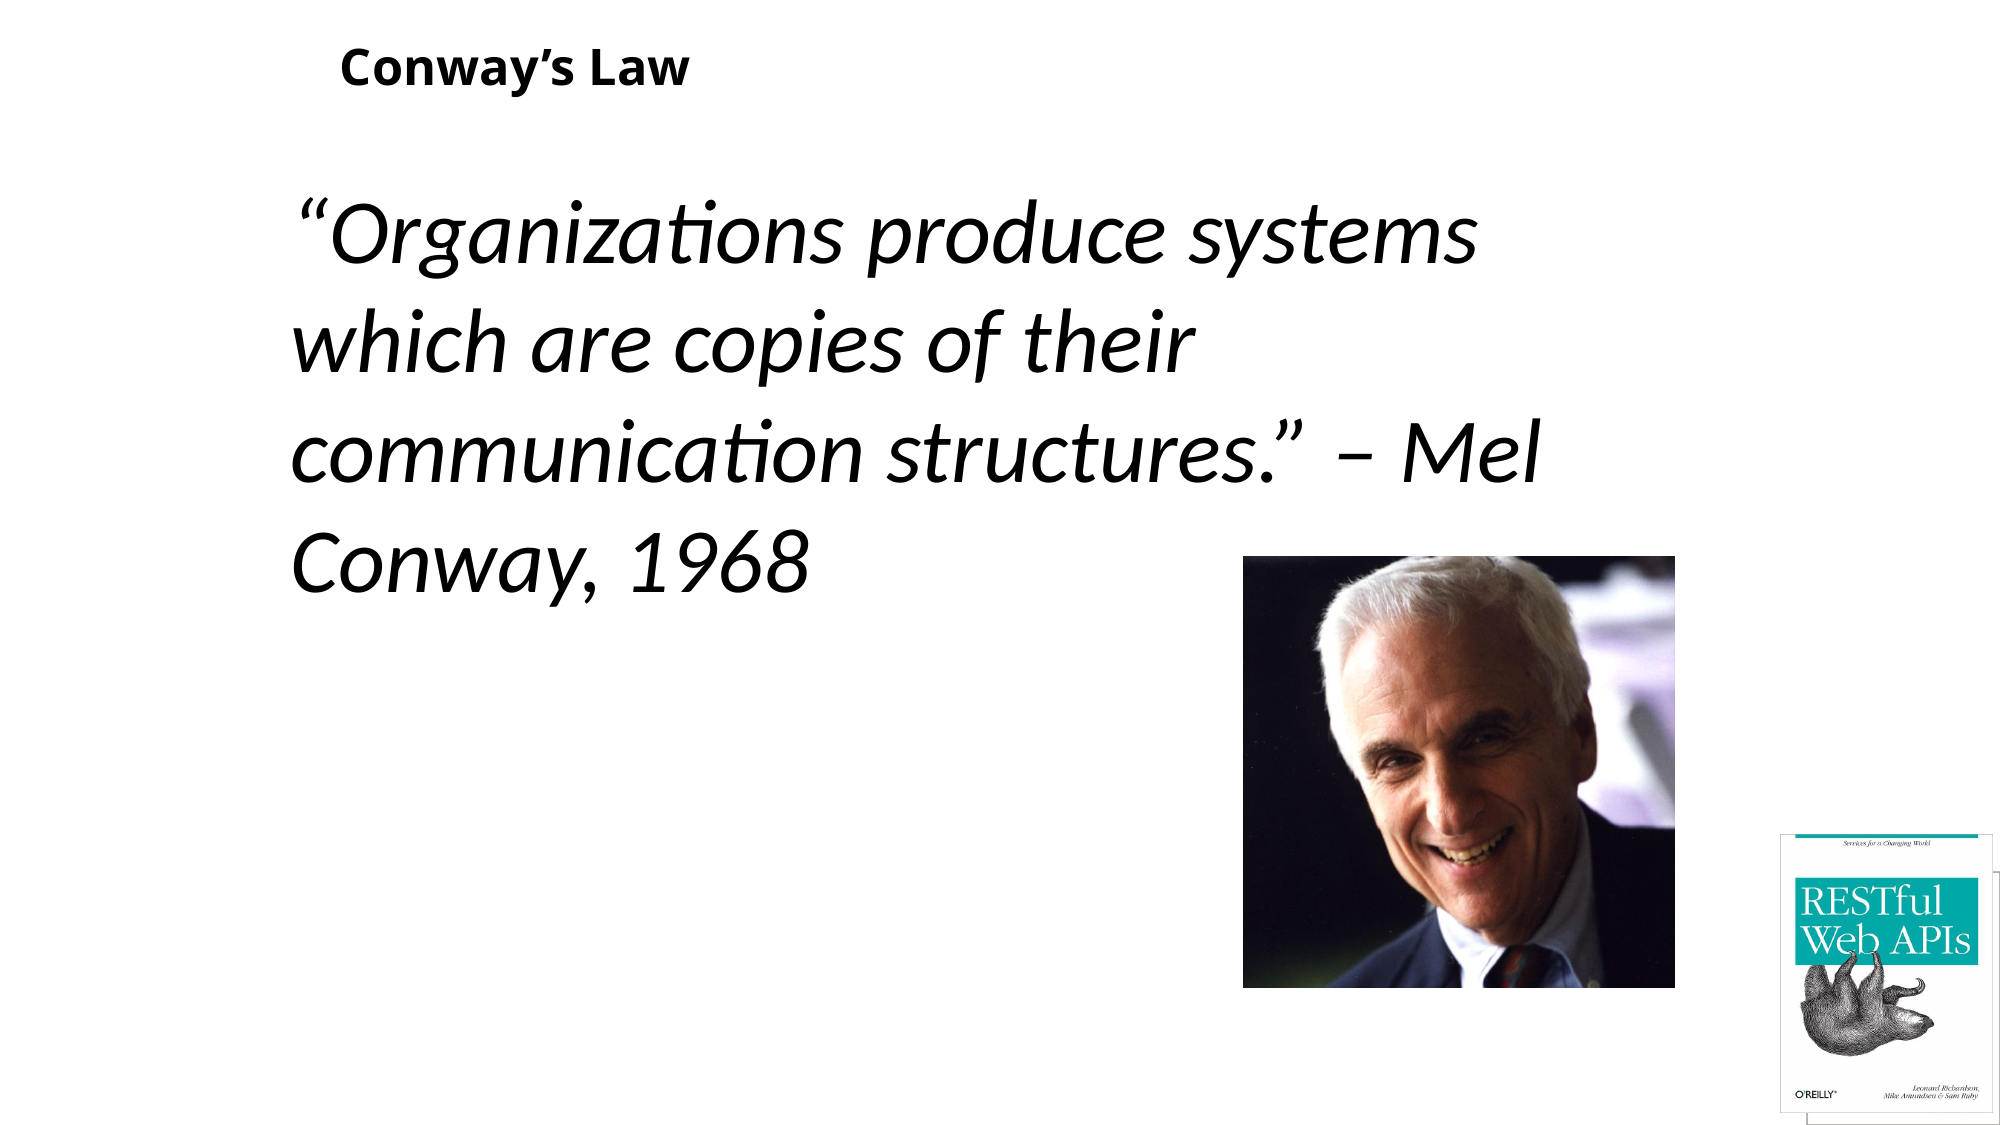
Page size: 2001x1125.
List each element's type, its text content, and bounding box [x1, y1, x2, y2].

list “Organizations produce systems which are copies of their communication structures.” – Mel Conway, 1968 [275, 104, 1675, 1008]
title Conway’s Law [324, 34, 1675, 105]
picture [1780, 834, 2000, 1125]
picture [1243, 556, 1676, 988]
